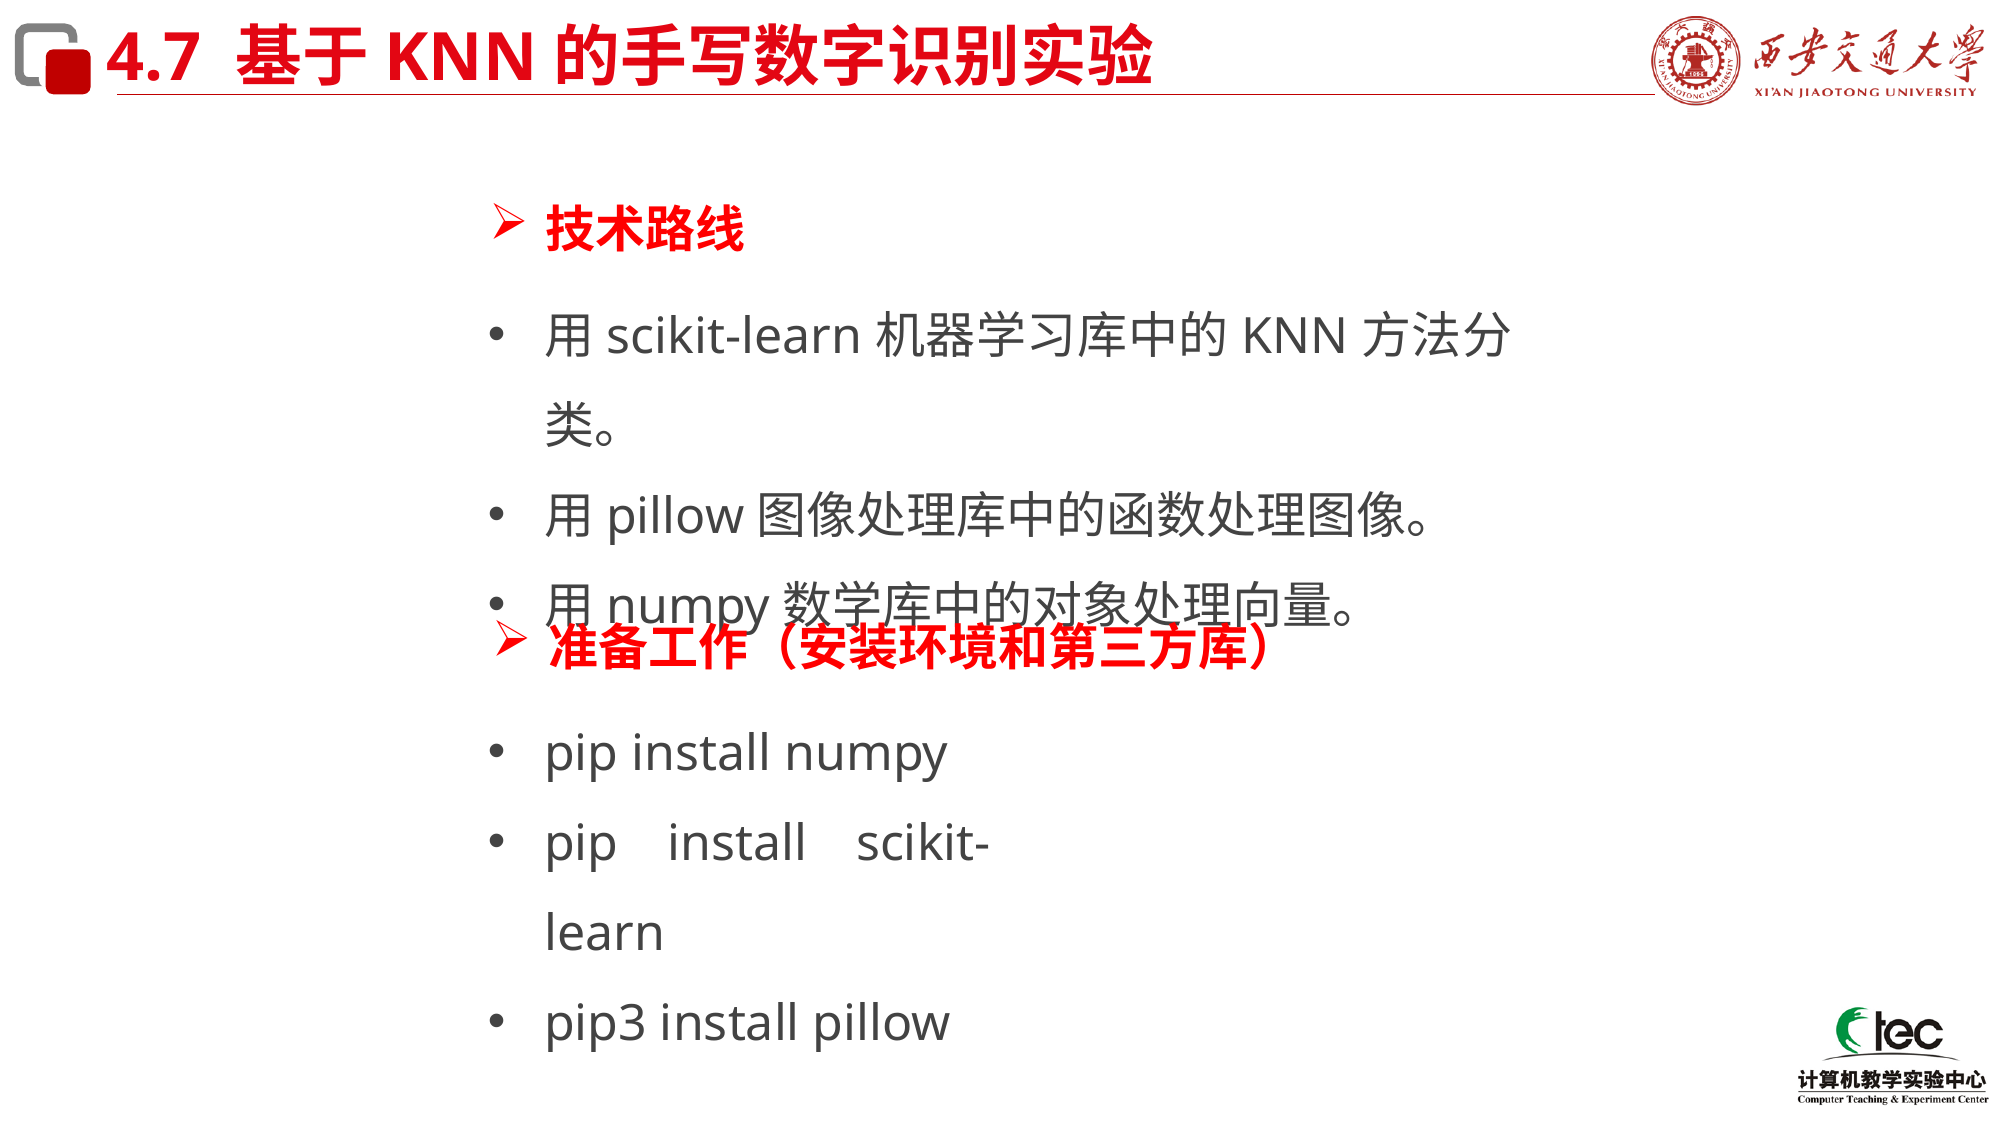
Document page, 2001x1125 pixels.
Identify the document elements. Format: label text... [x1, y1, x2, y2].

text_box 准备工作（安装环境和第三方库） [477, 607, 1314, 683]
text_box 4.7 基于KNN的手写数字识别实验 [91, 6, 1170, 102]
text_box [19, 27, 91, 95]
text_box 用scikit-learn机器学习库中的KNN方法分类。 用pillow图像处理库中的函数处理图像。 用numpy数学库中的对象处理向量。 [473, 265, 1527, 641]
text_box 技术路线 [474, 190, 761, 265]
picture [1647, 12, 1995, 109]
text_box pip install numpy pip install scikit-learn pip3 install pillow [473, 683, 1006, 1058]
picture [1788, 993, 2000, 1125]
